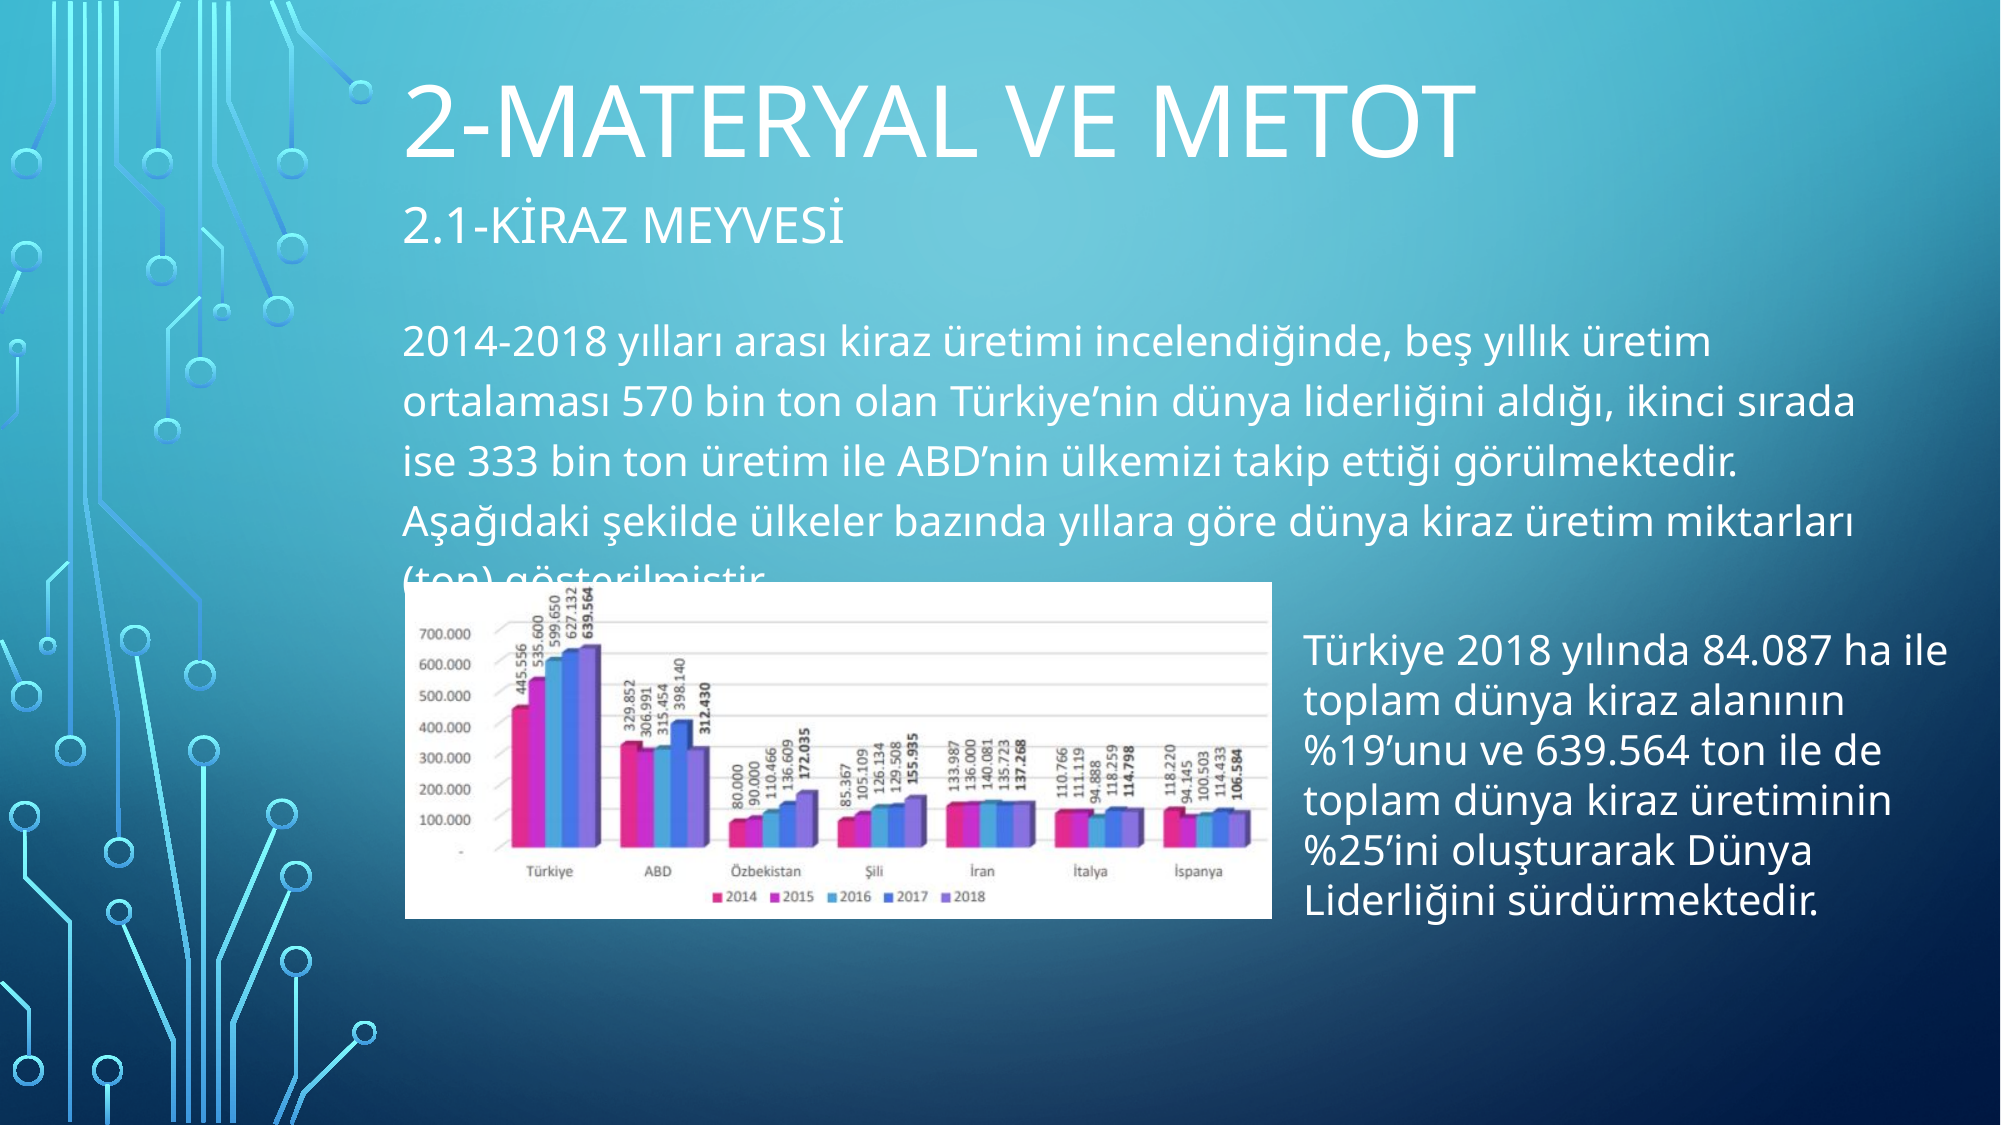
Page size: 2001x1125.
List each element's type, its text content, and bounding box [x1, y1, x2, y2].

title 2-MATERYAL VE METOT [387, 25, 1831, 187]
text_box Türkiye 2018 yılında 84.087 ha ile toplam dünya kiraz alanının %19’unu ve 639.564 ton ile de toplam dünya kiraz üretiminin %25’ini oluşturarak Dünya Liderliğini sürdürmektedir. [1288, 616, 2000, 932]
subtitle 2014-2018 yılları arası kiraz üretimi incelendiğinde, beş yıllık üretim ortalaması 570 bin ton olan Türkiye’nin dünya liderliğini aldığı, ikinci sırada ise 333 bin ton üretim ile ABD’nin ülkemizi takip ettiği görülmektedir. Aşağıdaki şekilde ülkeler bazında yıllara göre dünya kiraz üretim miktarları (ton) gösterilmiştir. [387, 297, 1932, 1061]
picture [404, 581, 1272, 919]
text_box 2.1-KİRAZ MEYVESİ [387, 186, 1388, 262]
